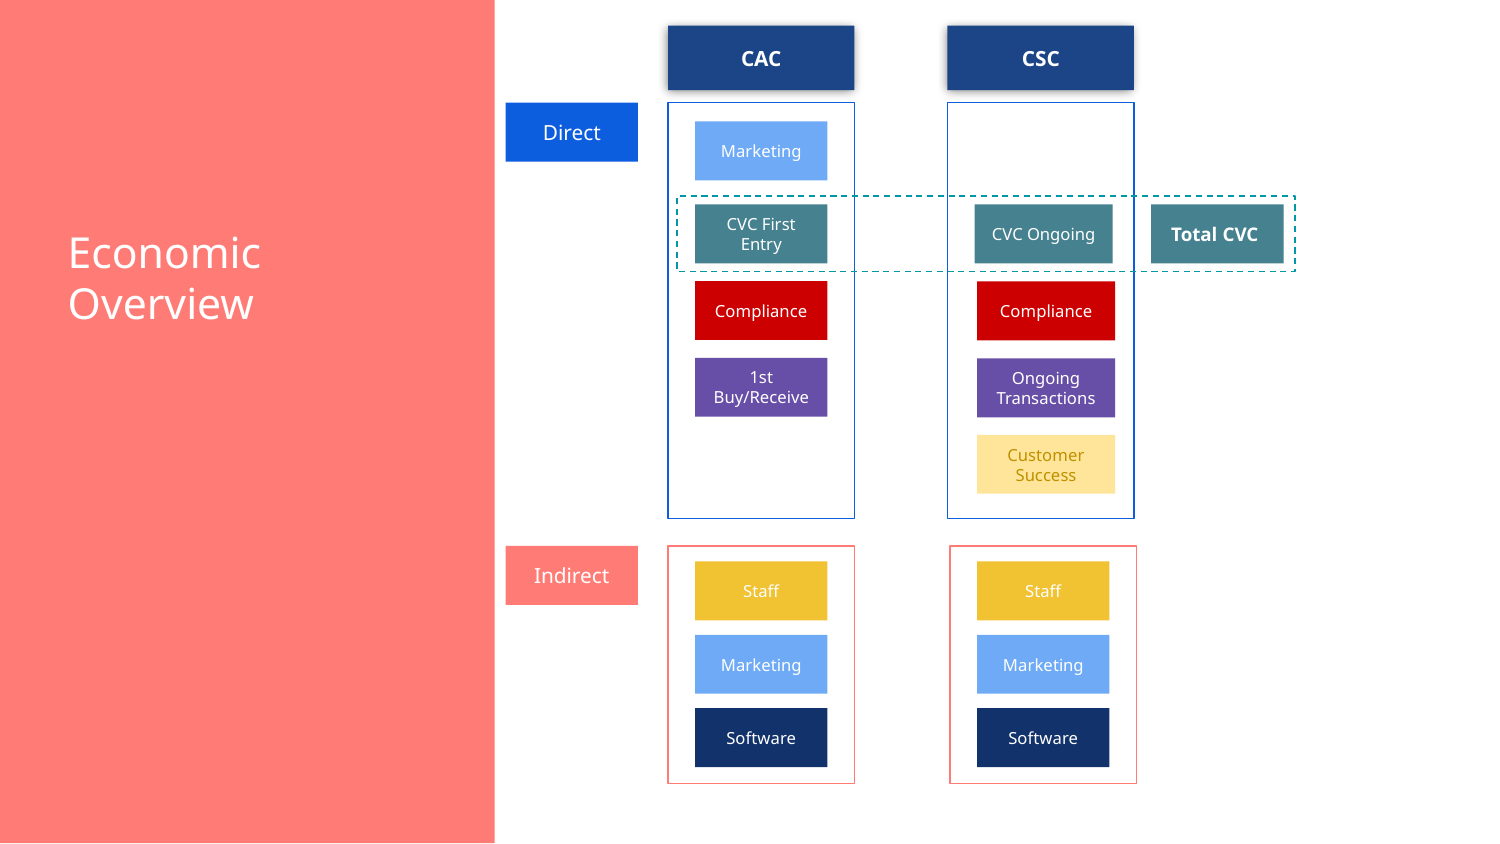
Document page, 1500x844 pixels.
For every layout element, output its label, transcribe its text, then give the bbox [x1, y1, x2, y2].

text_box Ongoing Transactions [977, 358, 1116, 418]
text_box Customer Success [977, 434, 1116, 494]
text_box [668, 545, 855, 784]
text_box Marketing [695, 121, 828, 181]
text_box Compliance [695, 281, 828, 340]
text_box Indirect [505, 545, 638, 605]
text_box [947, 272, 1134, 519]
text_box 1st Buy/Receive [695, 357, 828, 417]
text_box [668, 102, 855, 519]
text_box CSC [947, 25, 1134, 91]
text_box CAC [668, 25, 855, 91]
text_box Direct [505, 102, 638, 162]
text_box [677, 196, 1295, 272]
text_box [947, 102, 1134, 196]
text_box Total CVC [1151, 204, 1284, 264]
title Economic Overview [52, 210, 439, 319]
text_box Compliance [977, 281, 1116, 341]
text_box [949, 545, 1137, 784]
